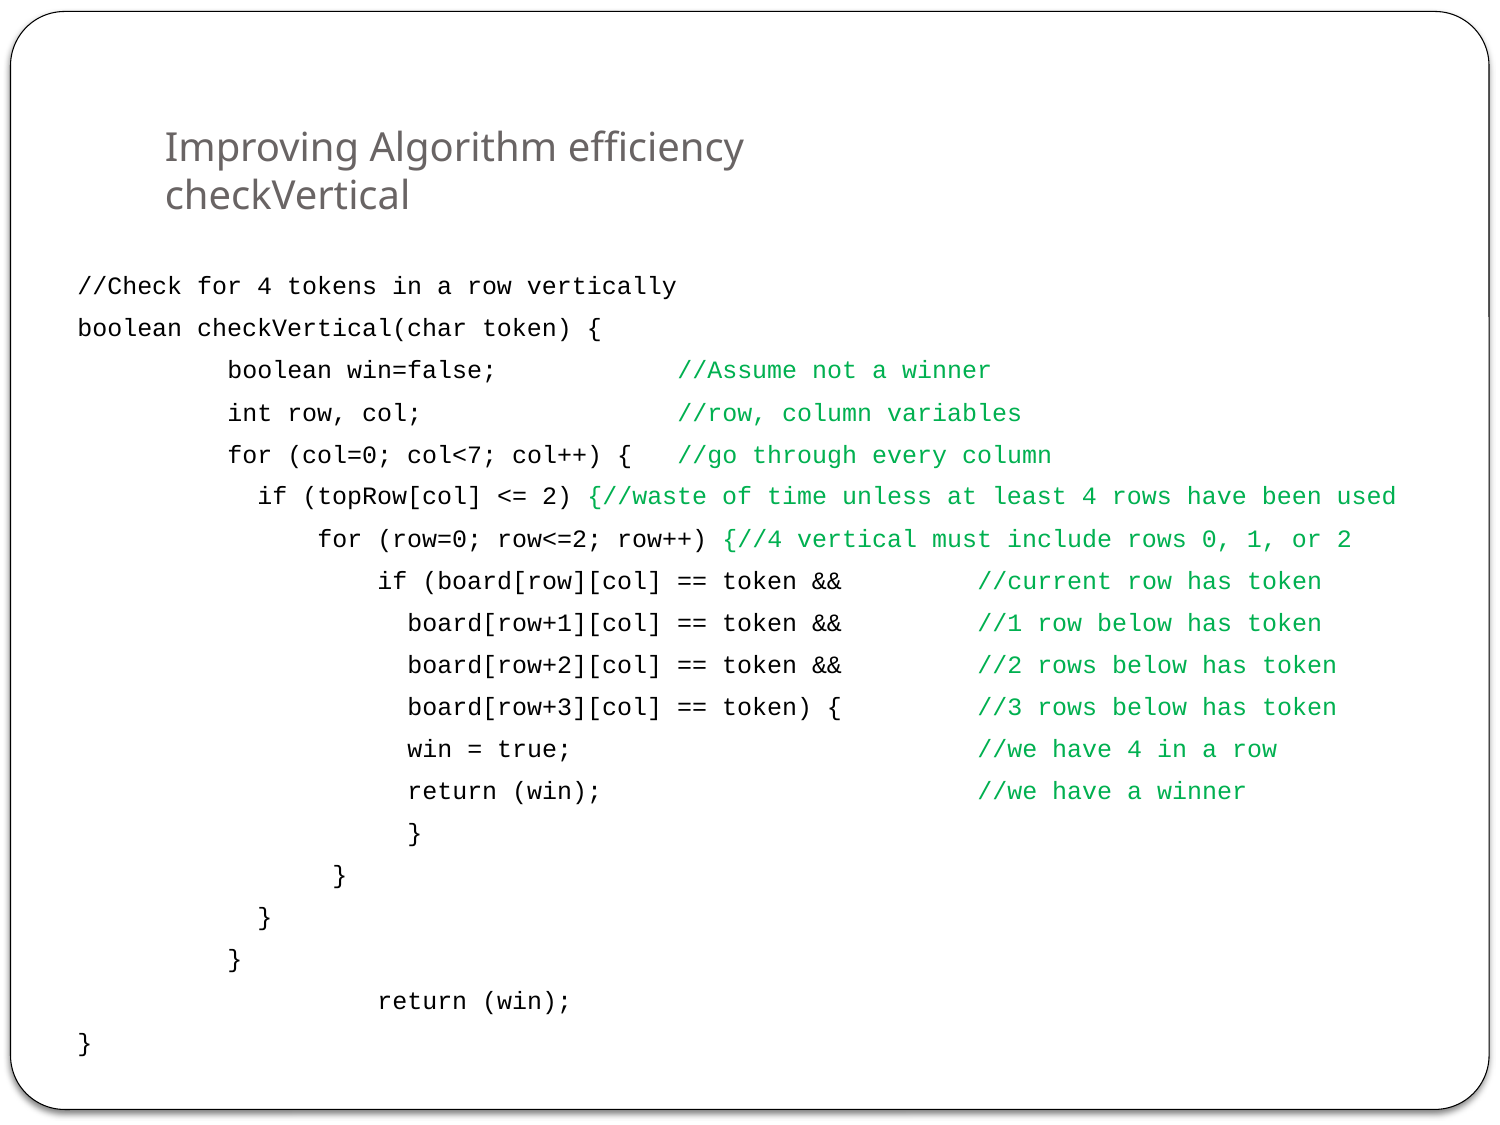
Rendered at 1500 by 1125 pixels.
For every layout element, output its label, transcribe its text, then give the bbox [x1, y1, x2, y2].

title Improving Algorithm efficiency checkVertical [150, 112, 1425, 233]
list //Check for 4 tokens in a row vertically boolean checkVertical(char token) { boolean win=false; //Assume not a winner int row, col; //row, column variables for (col=0; col<7; col++) { //go through every column if (topRow[col] <= 2) {//waste of time unless at least 4 rows have been used for (row=0; row<=2; row++) {//4 vertical must include rows 0, 1, or 2 if (board[row][col] == token && //current row has token board[row+1][col] == token && //1 row below has token board[row+2][col] == token && //2 rows below has token board[row+3][col] == token) { //3 rows below has token win = true; //we have 4 in a row return (win); //we have a winner } } } } return (win); } [62, 262, 1425, 1075]
